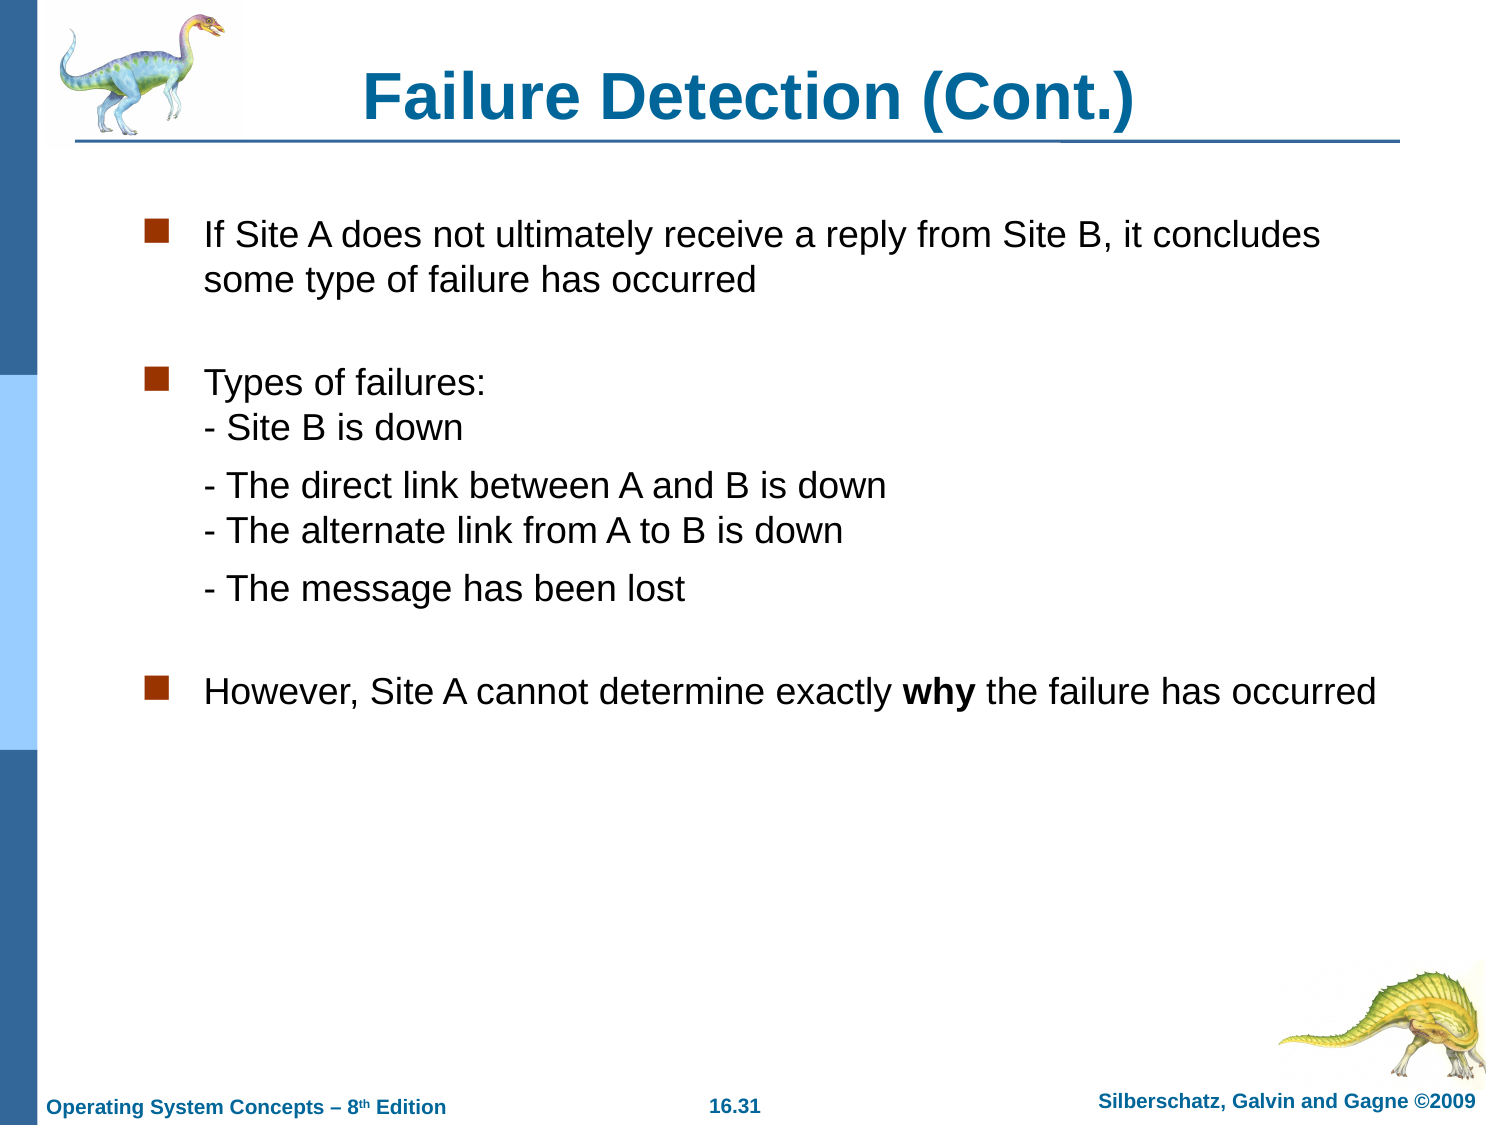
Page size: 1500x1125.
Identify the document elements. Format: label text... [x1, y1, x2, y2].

picture [46, 0, 243, 149]
title Failure Detection (Cont.) [74, 45, 1426, 141]
list If Site A does not ultimately receive a reply from Site B, it concludes some type of failure has occurred Types of failures: - Site B is down - The direct link between A and B is down - The alternate link from A to B is down - The message has been lost However, Site A cannot determine exactly why the failure has occurred [132, 202, 1400, 946]
picture [1275, 959, 1486, 1090]
